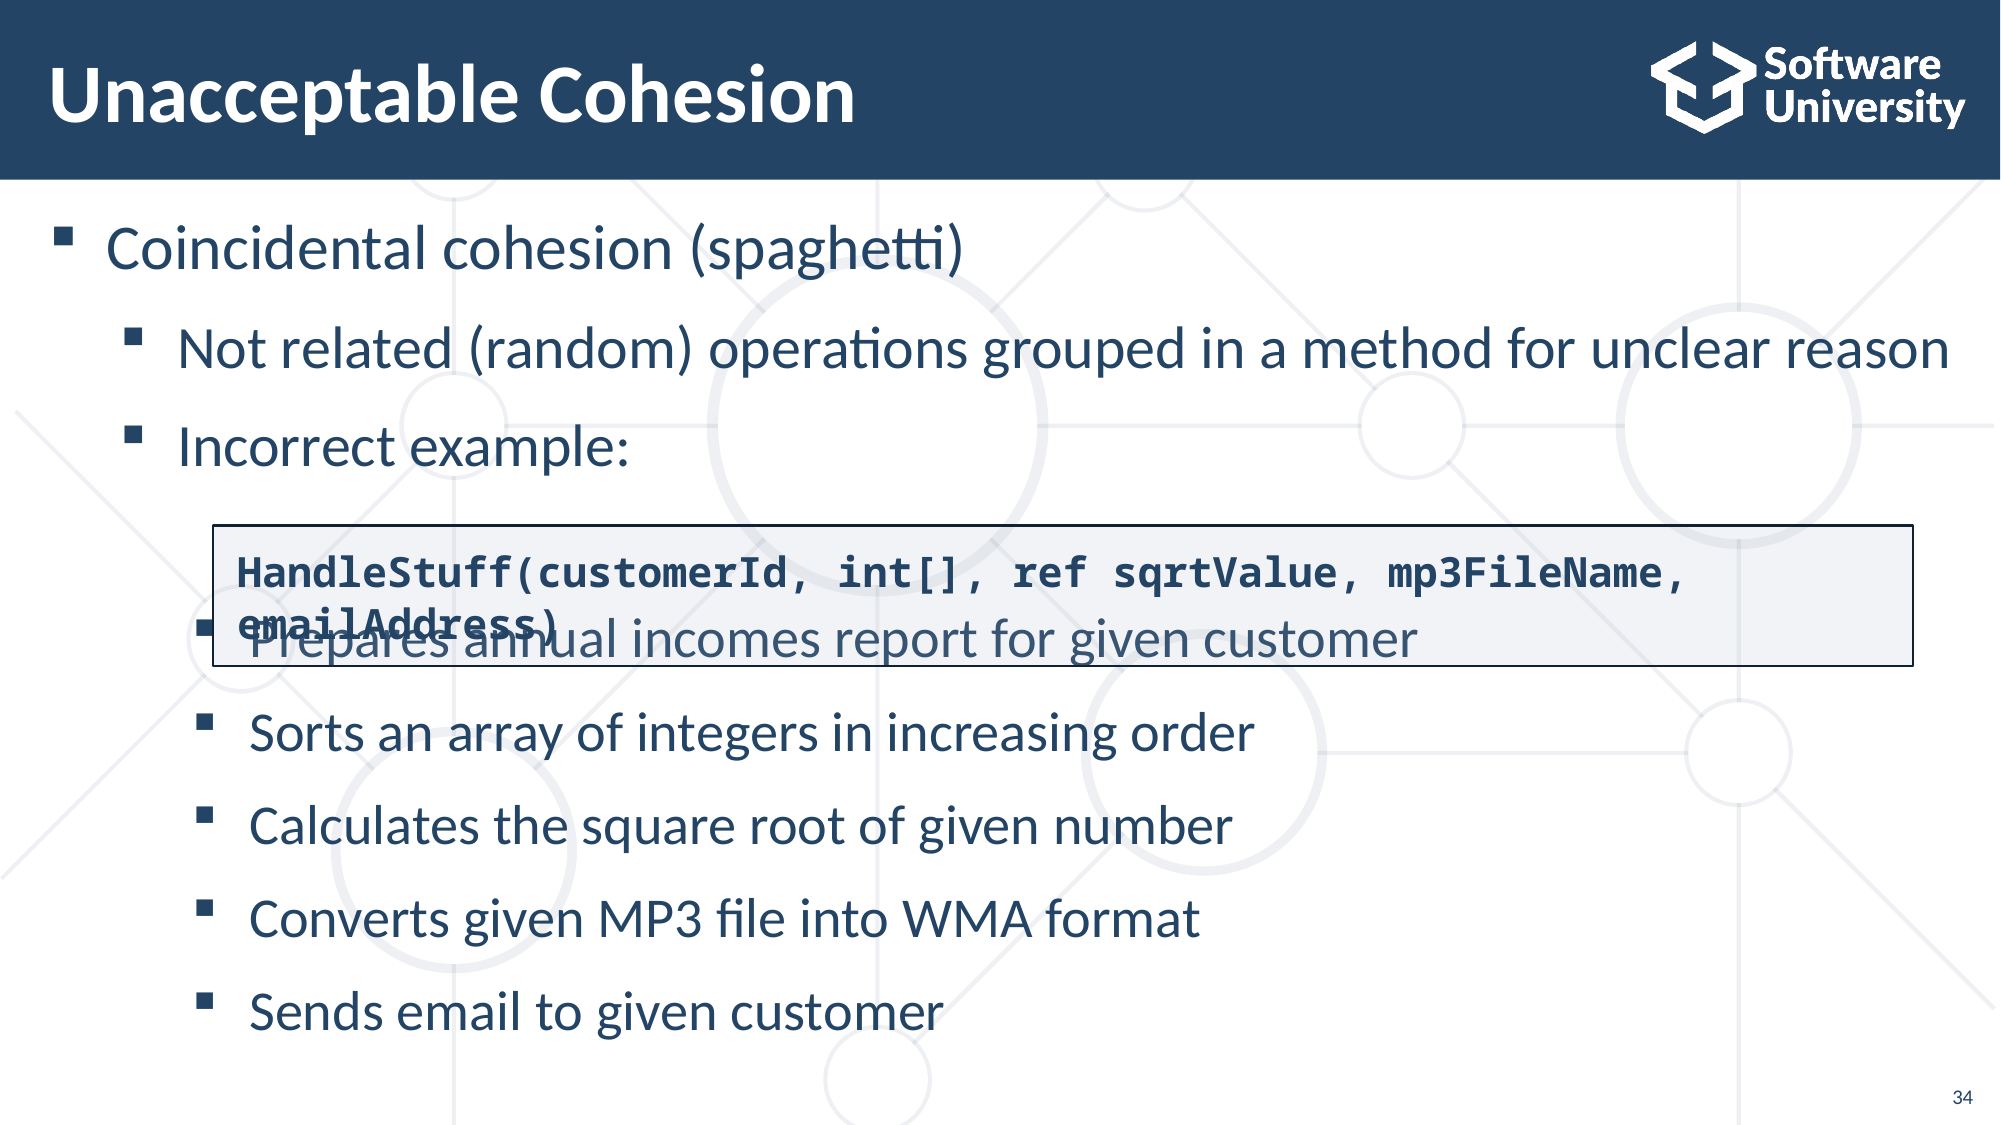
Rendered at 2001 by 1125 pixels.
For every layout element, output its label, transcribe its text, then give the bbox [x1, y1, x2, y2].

title Unacceptable Cohesion [31, 16, 1625, 162]
list Coincidental cohesion (spaghetti) Not related (random) operations grouped in a method for unclear reason Incorrect example: Prepares annual incomes report for given customer Sorts an array of integers in increasing order Calculates the square root of given number Converts given MP3 file into WMA format Sends email to given customer [31, 196, 1970, 1104]
slide_number 34 [1927, 1067, 1989, 1117]
text_box HandleStuff(customerId, int[], ref sqrtValue, mp3FileName, emailAddress) [213, 525, 1914, 666]
picture [1651, 41, 1966, 134]
